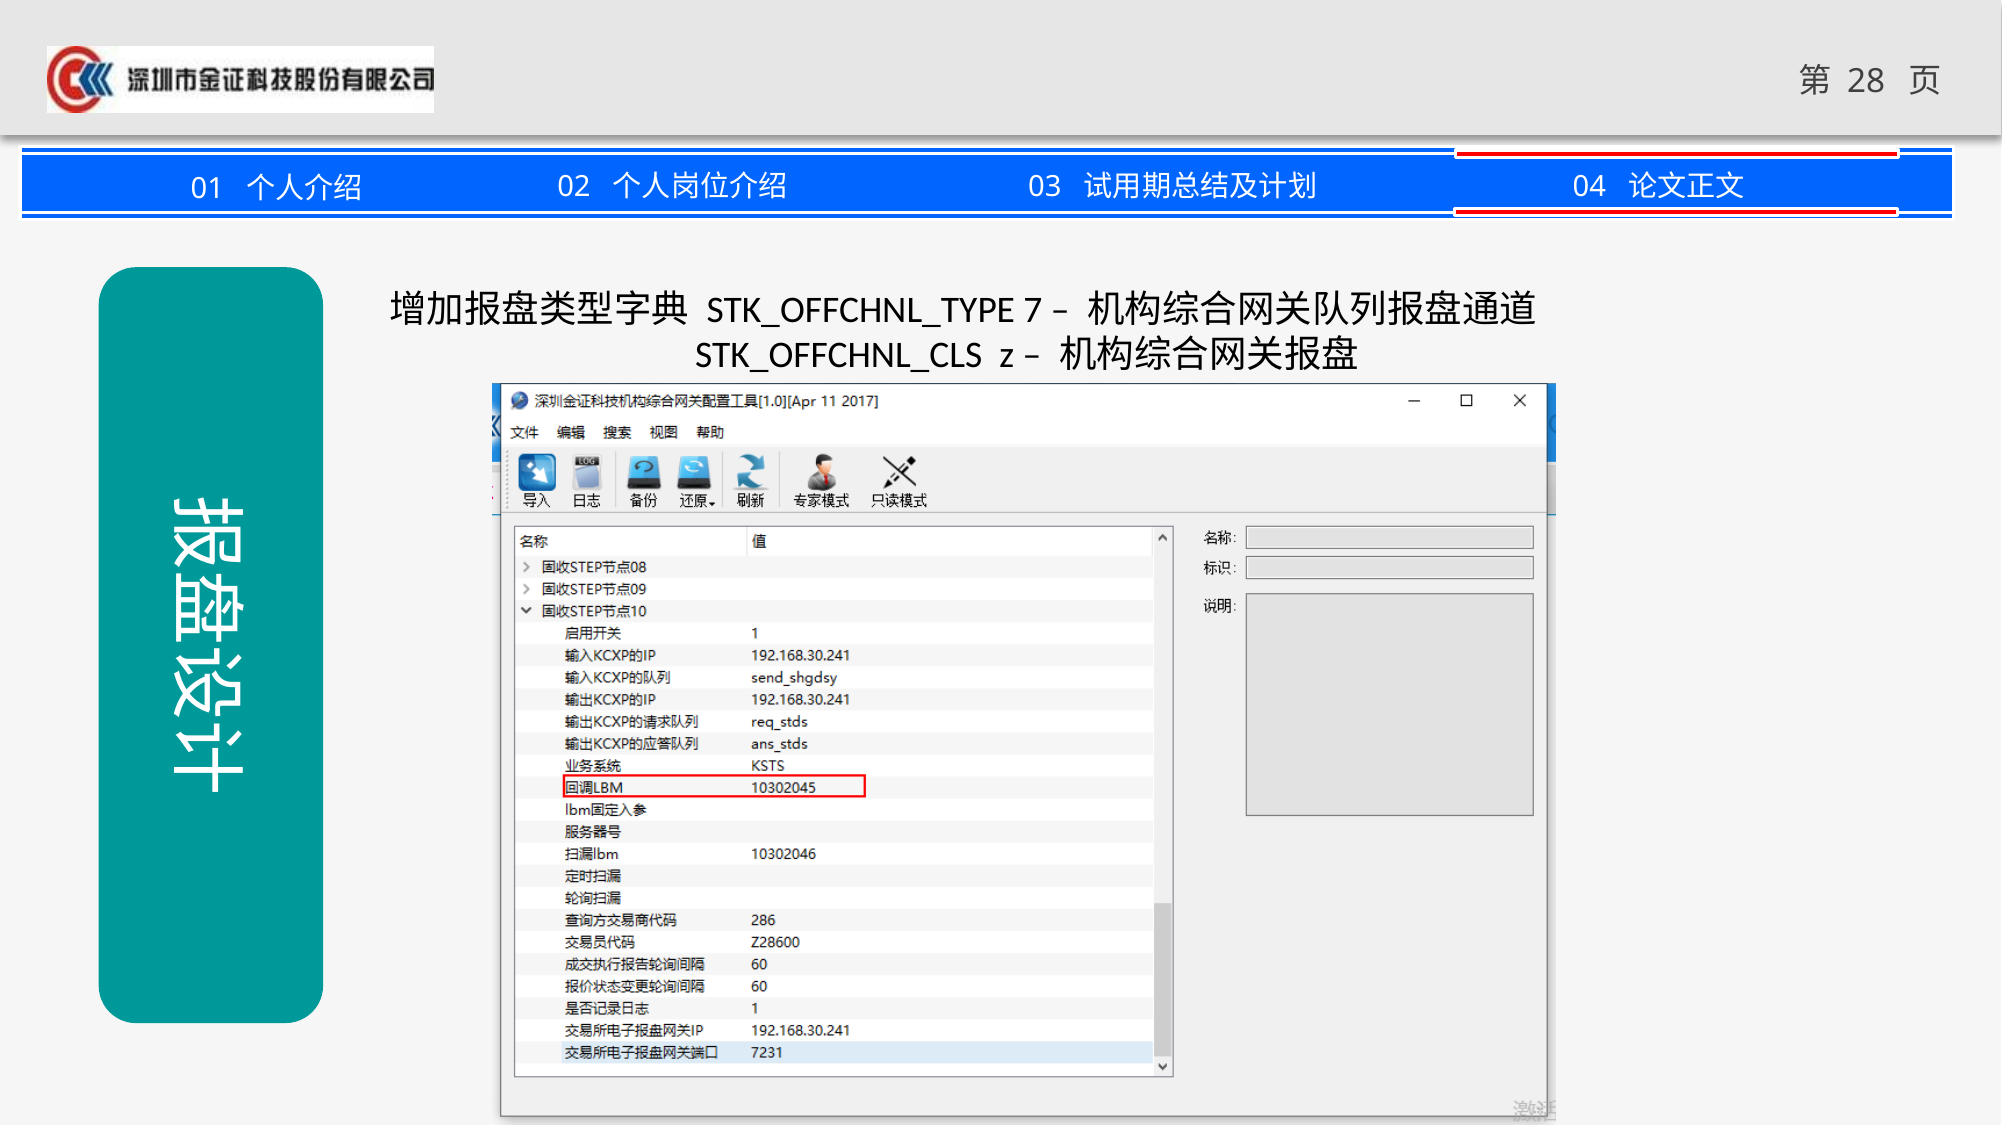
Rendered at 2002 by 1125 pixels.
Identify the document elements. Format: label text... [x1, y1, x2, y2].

picture [47, 46, 434, 113]
text_box [1454, 148, 1901, 160]
text_box 报盘设计 [96, 265, 326, 1026]
picture [492, 383, 1556, 1125]
text_box 增加报盘类型字典 STK_OFFCHNL_TYPE 7 – 机构综合网关队列报盘通道 STK_OFFCHNL_CLS z – 机构综合网关报盘 [374, 278, 1603, 383]
text_box [1453, 206, 1900, 218]
